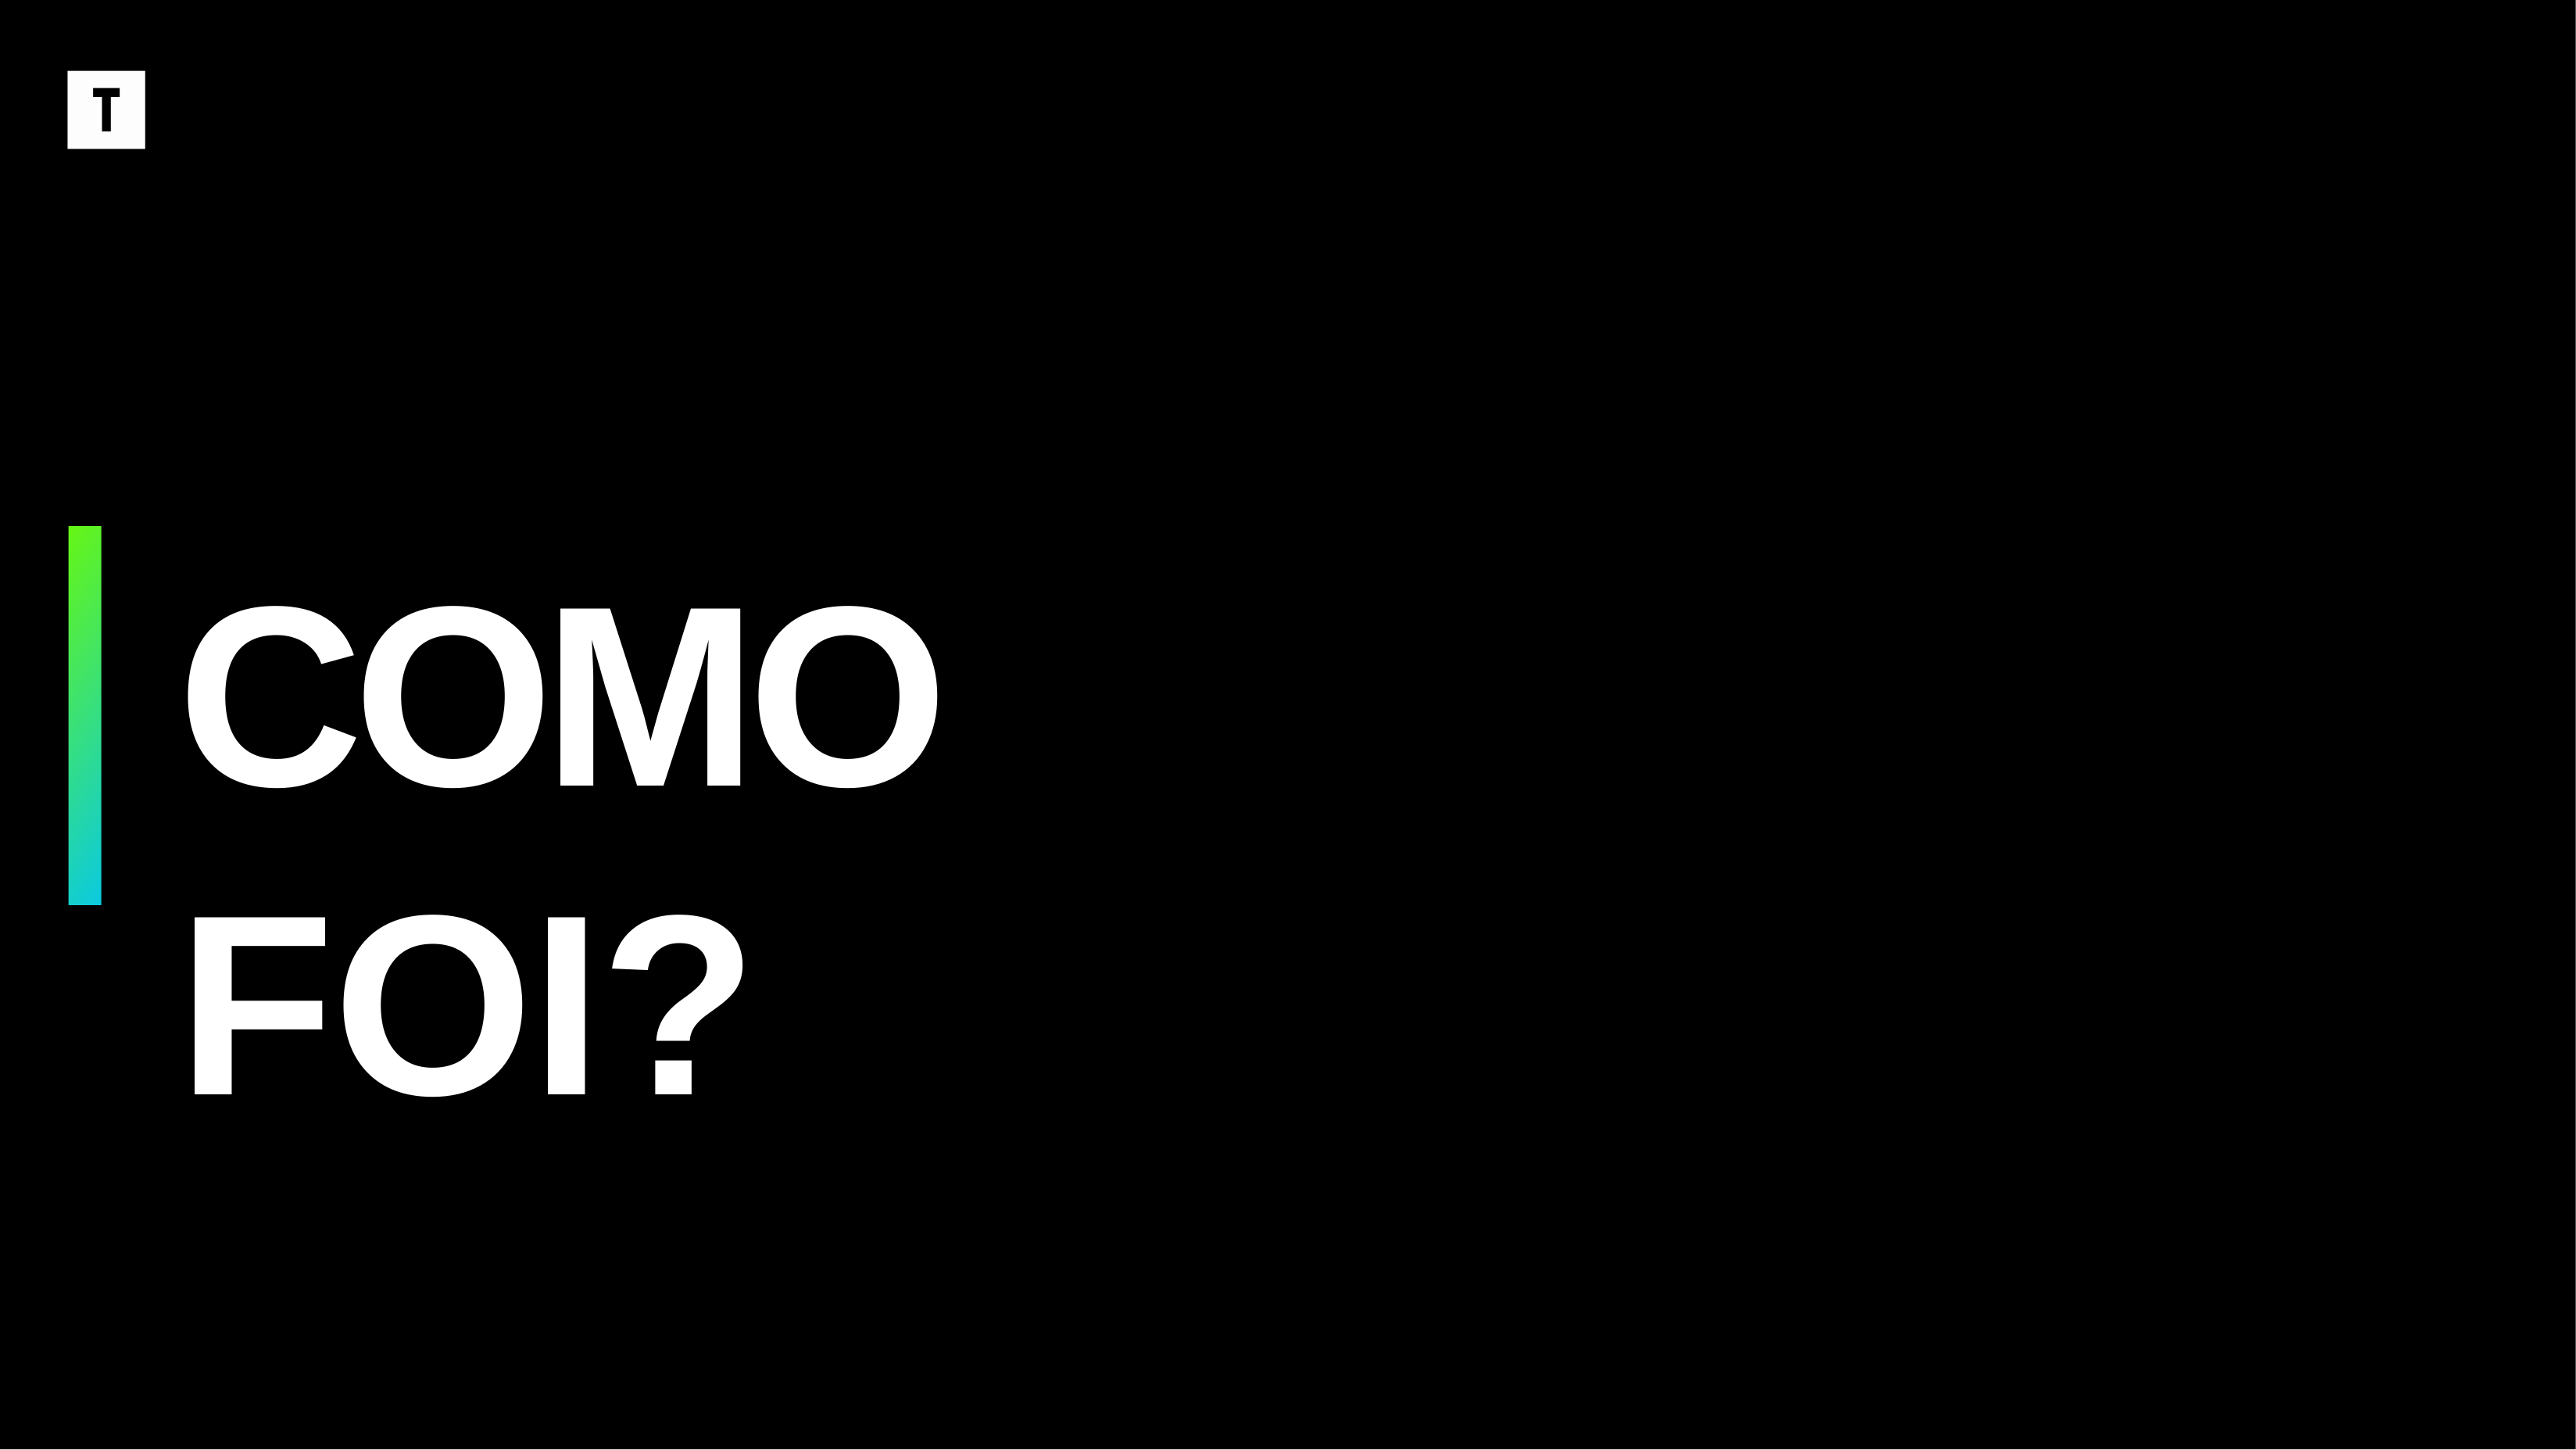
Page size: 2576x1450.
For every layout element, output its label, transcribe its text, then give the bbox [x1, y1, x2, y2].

text_box [68, 526, 102, 905]
title COMO FOI? [176, 526, 1572, 1147]
picture [41, 44, 172, 176]
